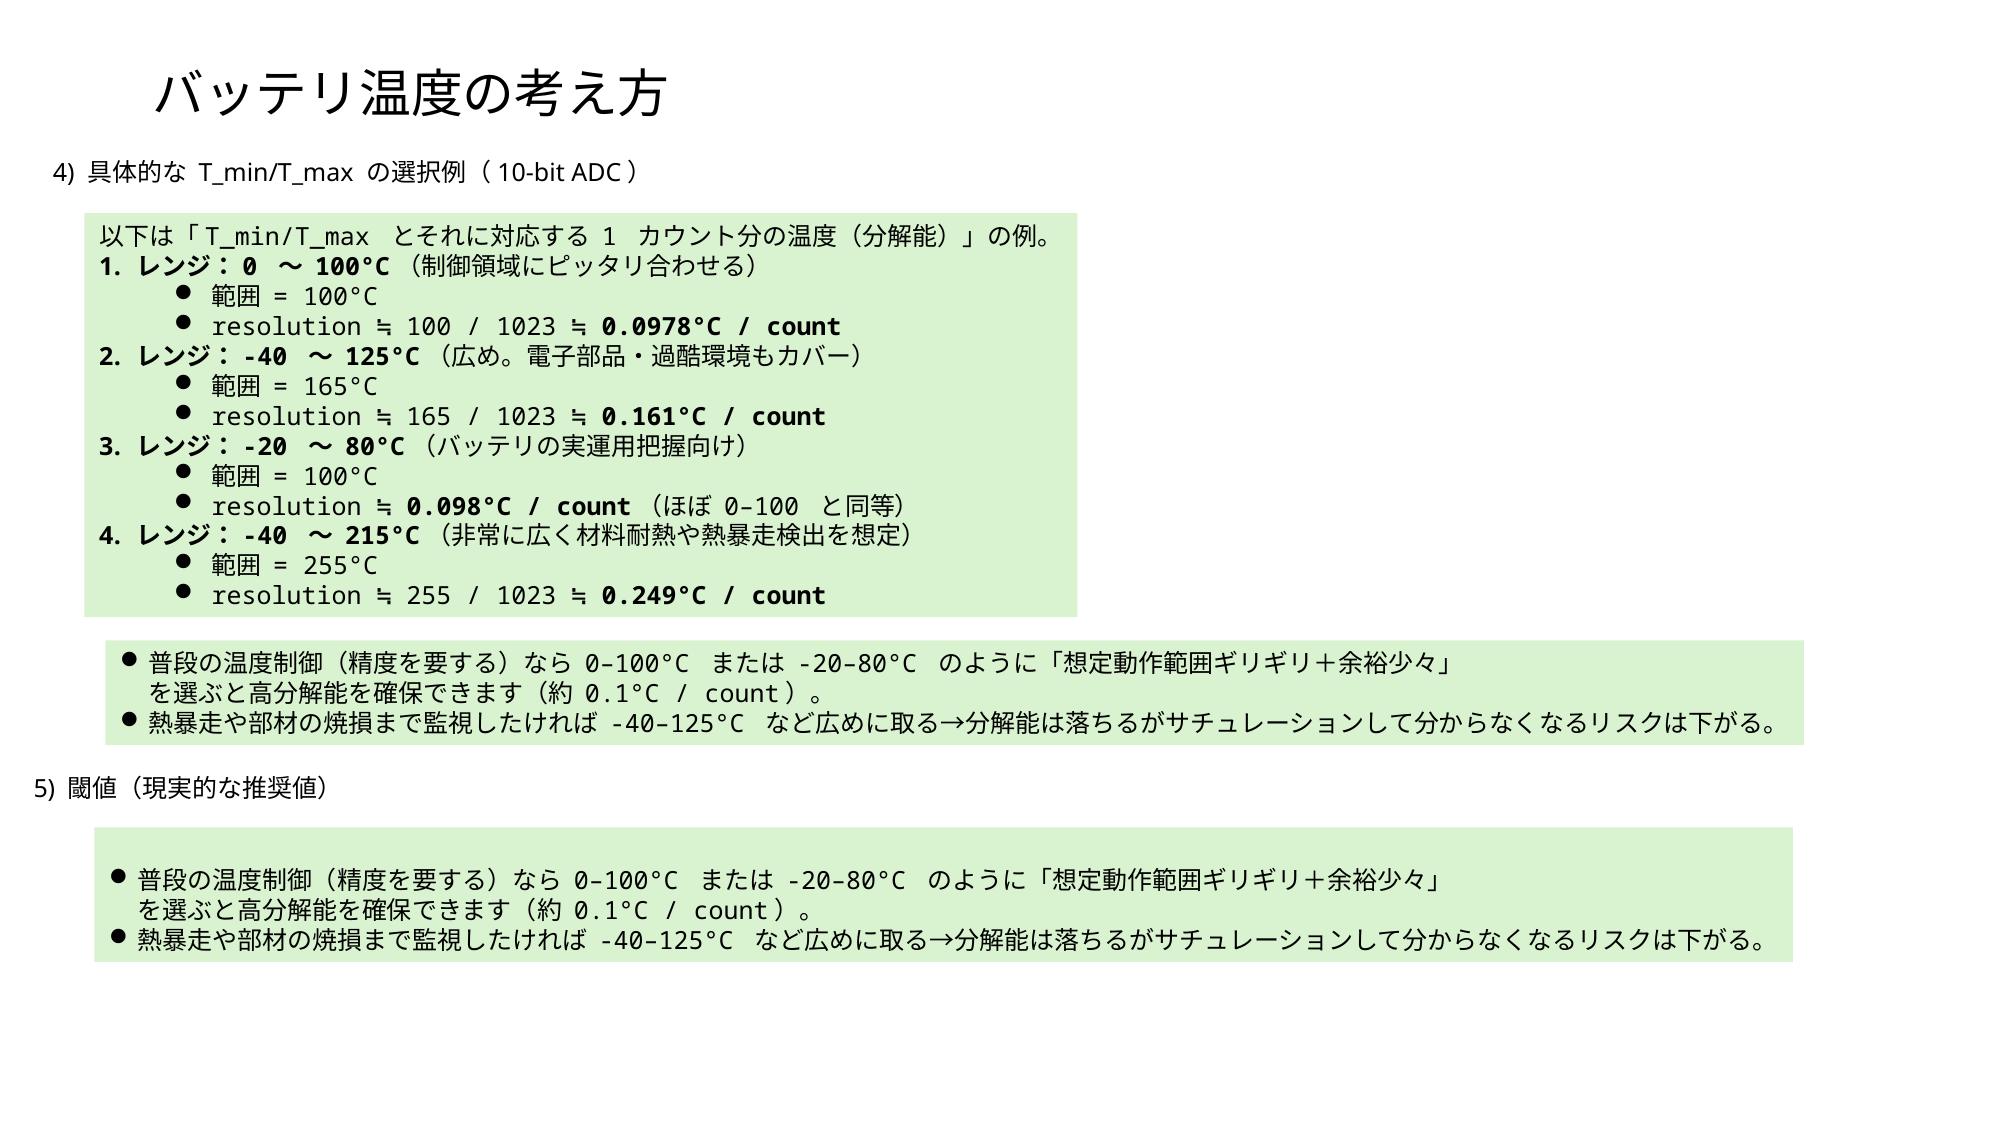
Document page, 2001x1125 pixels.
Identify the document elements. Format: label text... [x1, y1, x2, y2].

text_box 5) 閾値（現実的な推奨値） [18, 764, 358, 810]
text_box 普段の温度制御（精度を要する）なら 0–100°C または -20–80°C のように「想定動作範囲ギリギリ＋余裕少々」 を選ぶと高分解能を確保できます（約 0.1°C / count）。 熱暴走や部材の焼損まで監視したければ -40–125°C など広めに取る→分解能は落ちるがサチュレーションして分からなくなるリスクは下がる。 [105, 640, 1804, 745]
text_box 4) 具体的な T_min/T_max の選択例（10-bit ADC） [38, 149, 668, 194]
text_box 普段の温度制御（精度を要する）なら 0–100°C または -20–80°C のように「想定動作範囲ギリギリ＋余裕少々」 を選ぶと高分解能を確保できます（約 0.1°C / count）。 熱暴走や部材の焼損まで監視したければ -40–125°C など広めに取る→分解能は落ちるがサチュレーションして分からなくなるリスクは下がる。 [94, 827, 1793, 962]
title バッテリ温度の考え方 [137, 59, 1863, 131]
text_box 以下は「T_min/T_max とそれに対応する 1 カウント分の温度（分解能）」の例。 レンジ：0 ～ 100°C（制御領域にピッタリ合わせる） 範囲 = 100°C resolution ≒ 100 / 1023 ≒ 0.0978°C / count レンジ：-40 ～ 125°C（広め。電子部品・過酷環境もカバー） 範囲 = 165°C resolution ≒ 165 / 1023 ≒ 0.161°C / count レンジ：-20 ～ 80°C（バッテリの実運用把握向け） 範囲 = 100°C resolution ≒ 0.098°C / count（ほぼ 0–100 と同等） レンジ：-40 ～ 215°C（非常に広く材料耐熱や熱暴走検出を想定） 範囲 = 255°C resolution ≒ 255 / 1023 ≒ 0.249°C / count [84, 213, 1078, 618]
